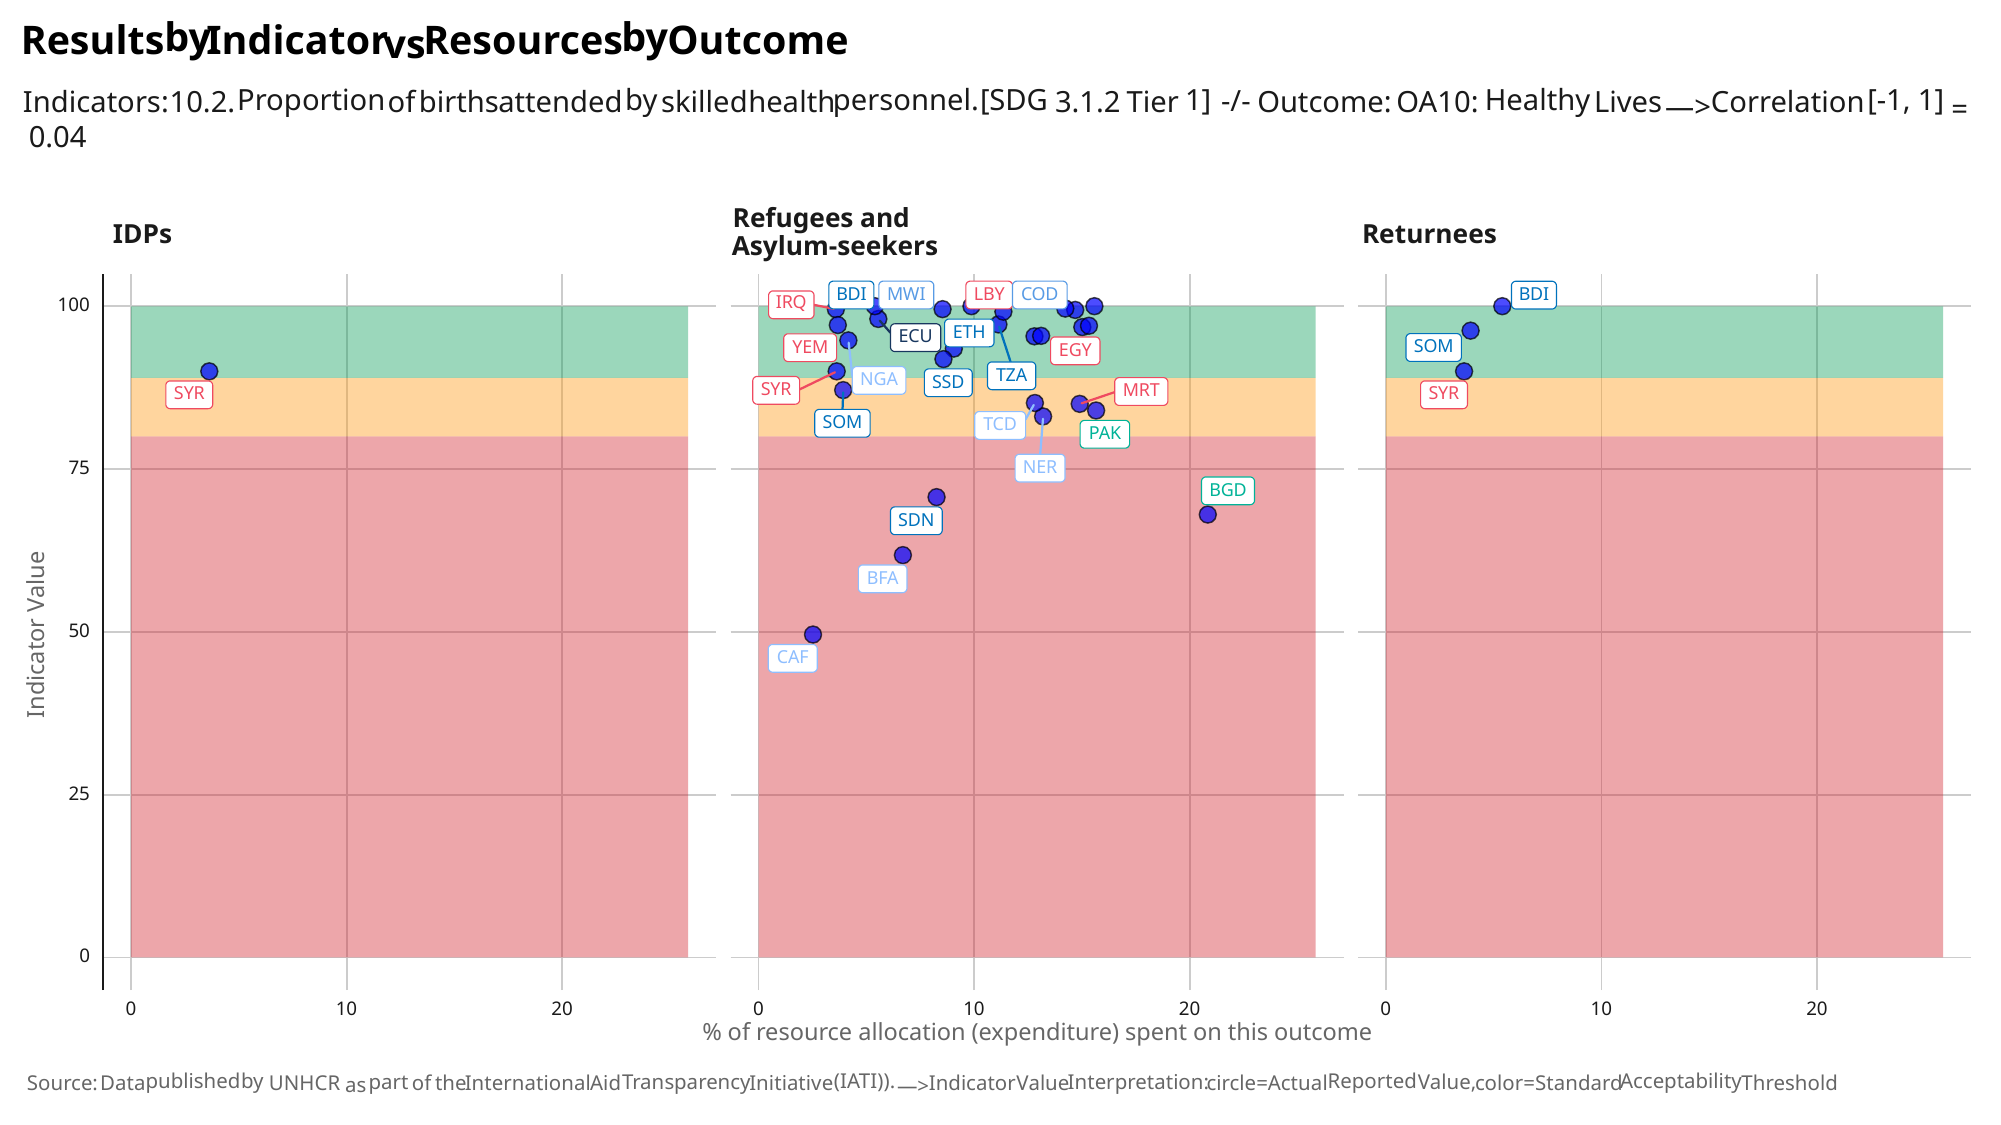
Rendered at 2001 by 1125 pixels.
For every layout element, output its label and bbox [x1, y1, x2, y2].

text_box [0, 0, 2000, 1125]
